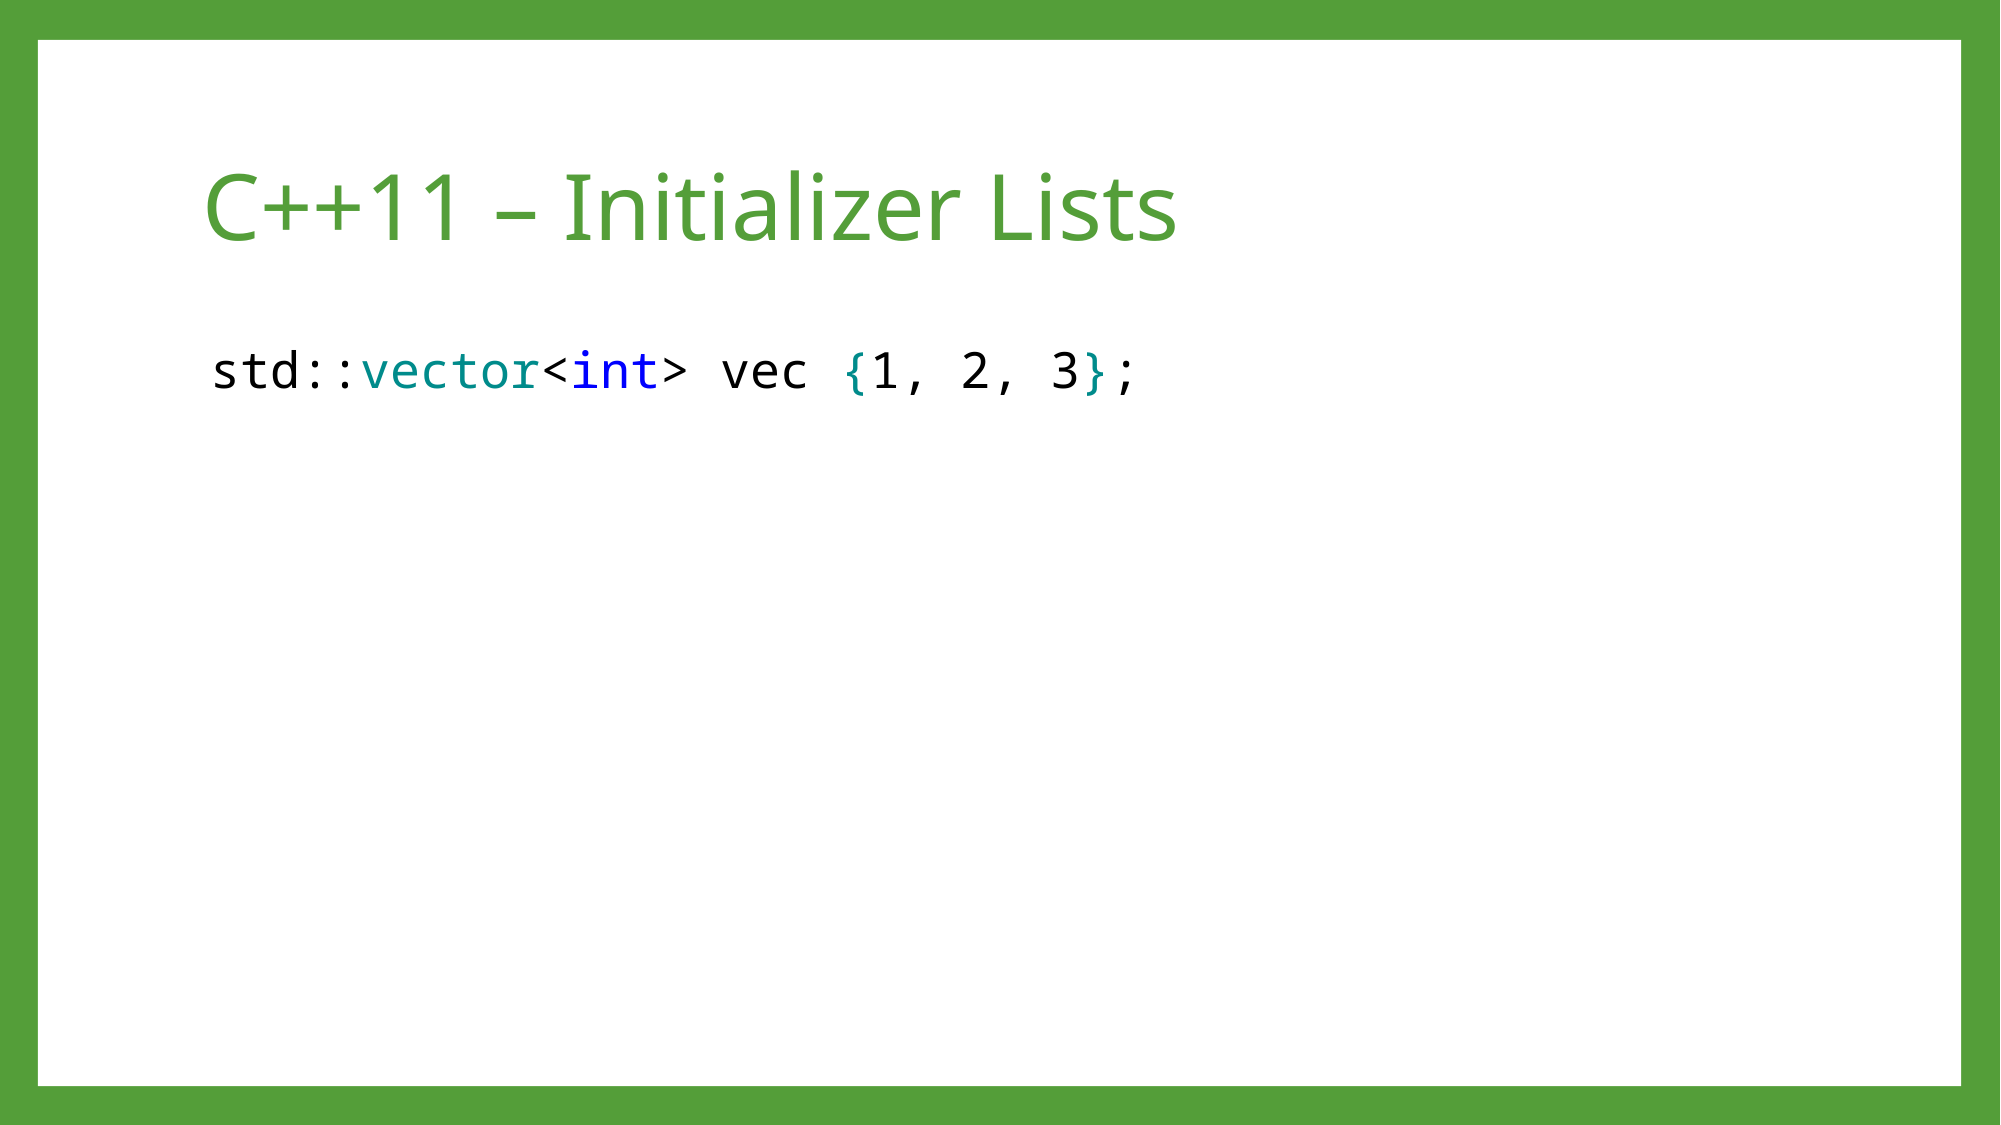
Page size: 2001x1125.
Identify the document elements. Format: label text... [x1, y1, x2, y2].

title C++11 – Initializer Lists [187, 99, 1808, 323]
list std::vector<int> vec {1, 2, 3}; [187, 337, 1808, 1000]
